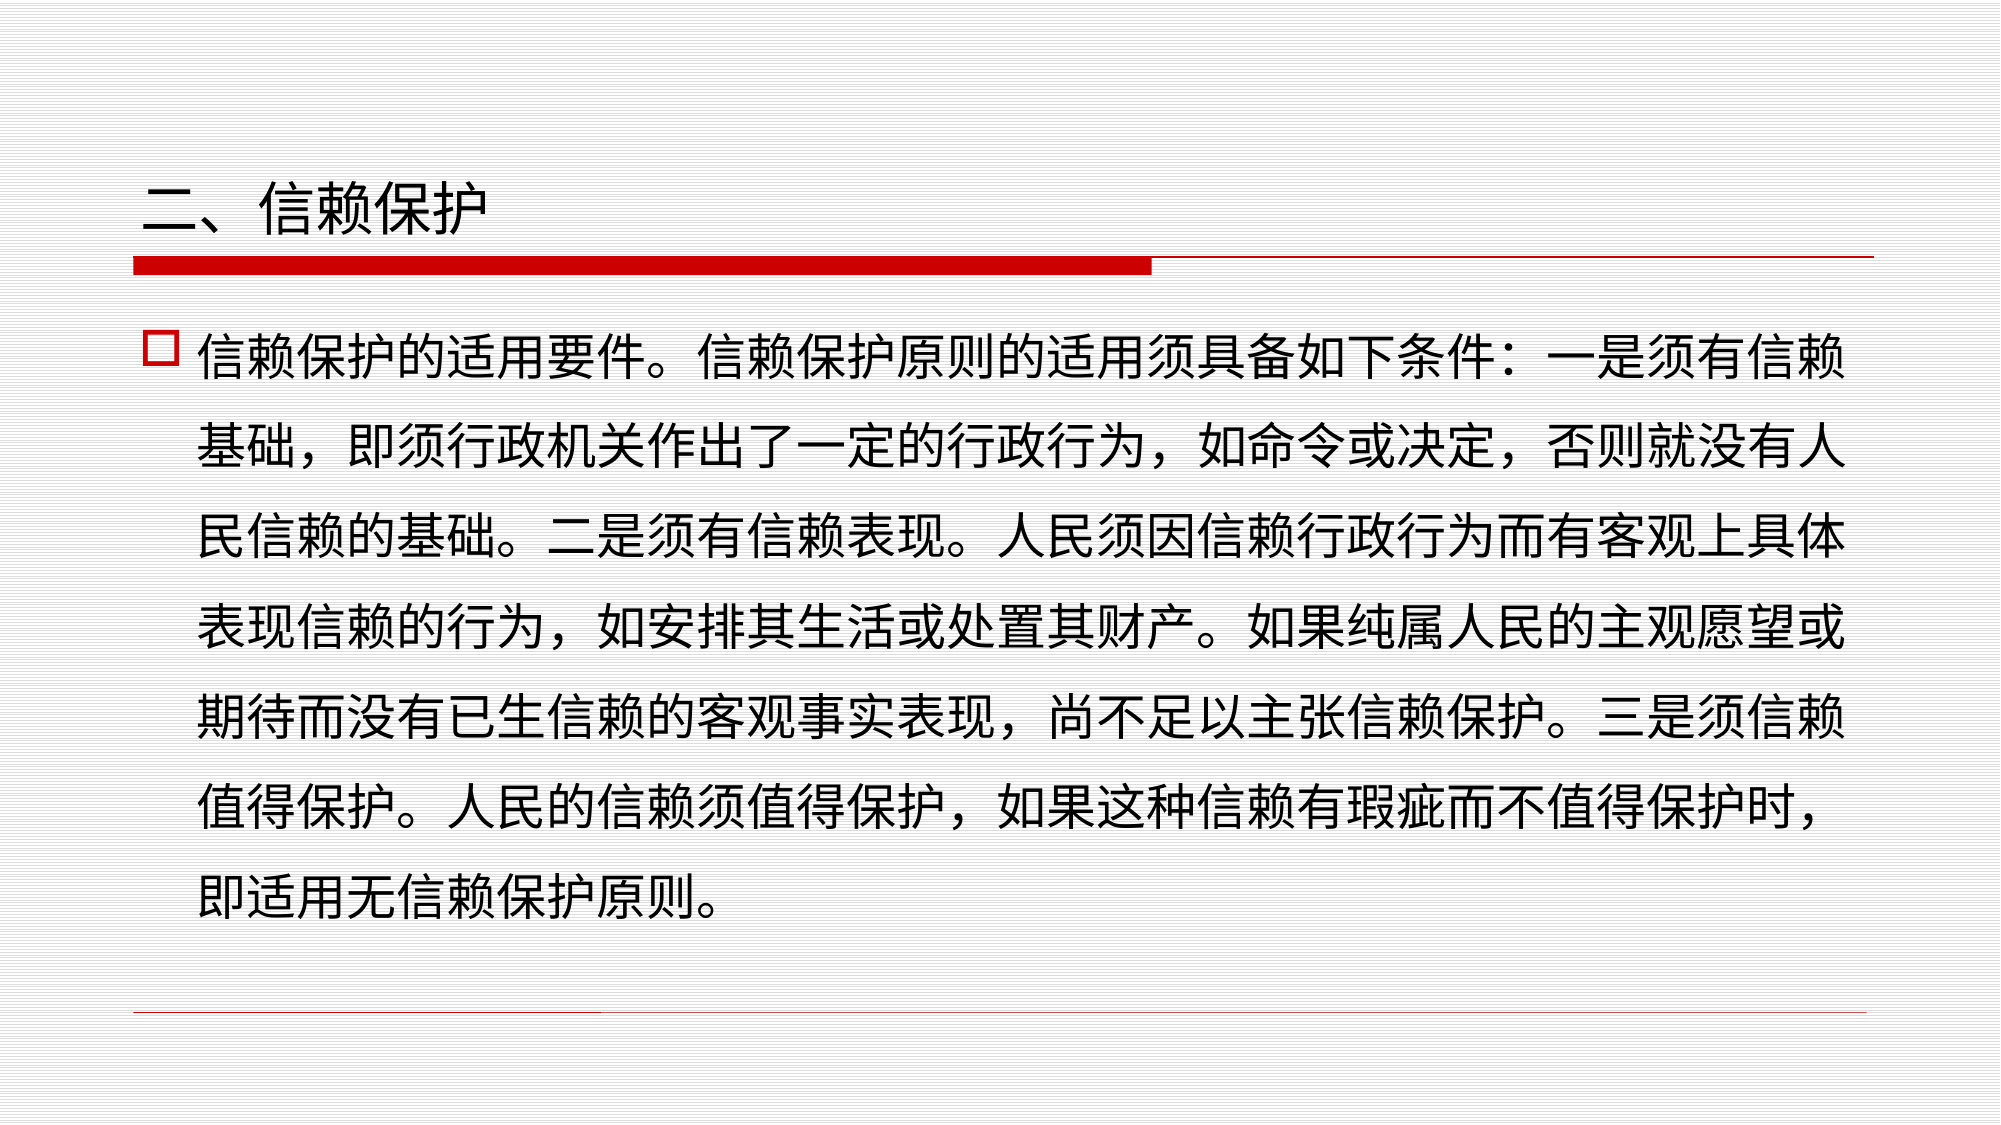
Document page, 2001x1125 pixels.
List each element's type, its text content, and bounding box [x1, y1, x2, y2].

list 信赖保护的适用要件。信赖保护原则的适用须具备如下条件：一是须有信赖基础，即须行政机关作出了一定的行政行为，如命令或决定，否则就没有人民信赖的基础。二是须有信赖表现。人民须因信赖行政行为而有客观上具体表现信赖的行为，如安排其生活或处置其财产。如果纯属人民的主观愿望或期待而没有已生信赖的客观事实表现，尚不足以主张信赖保护。三是须信赖值得保护。人民的信赖须值得保护，如果这种信赖有瑕疵而不值得保护时，即适用无信赖保护原则。 [123, 287, 1875, 988]
title 二、信赖保护 [125, 49, 1876, 250]
